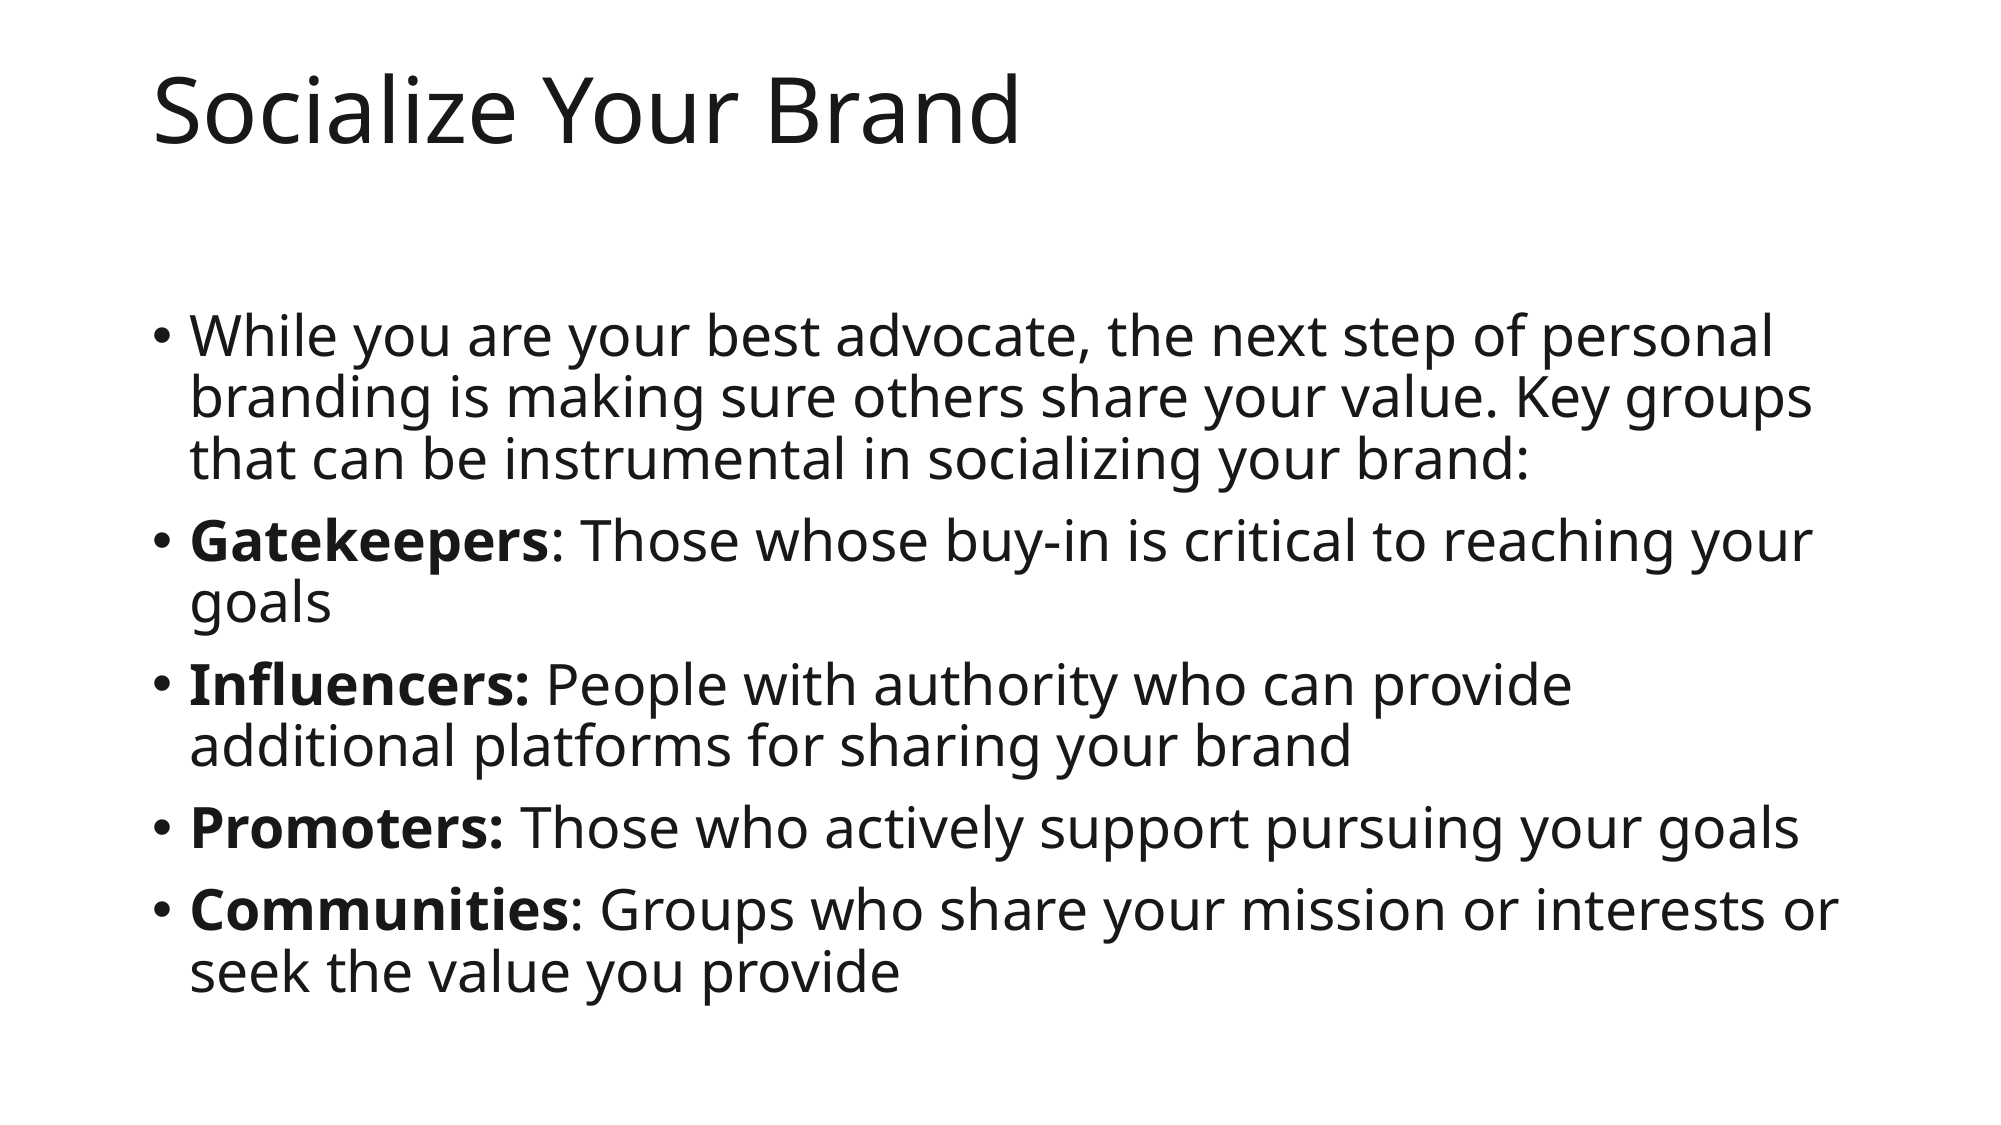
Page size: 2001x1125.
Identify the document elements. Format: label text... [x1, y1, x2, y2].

list While you are your best advocate, the next step of personal branding is making sure others share your value. Key groups that can be instrumental in socializing your brand: Gatekeepers: Those whose buy-in is critical to reaching your goals Influencers: People with authority who can provide additional platforms for sharing your brand Promoters: Those who actively support pursuing your goals Communities: Groups who share your mission or interests or seek the value you provide [137, 299, 1863, 1014]
title Socialize Your Brand [137, 59, 1863, 278]
